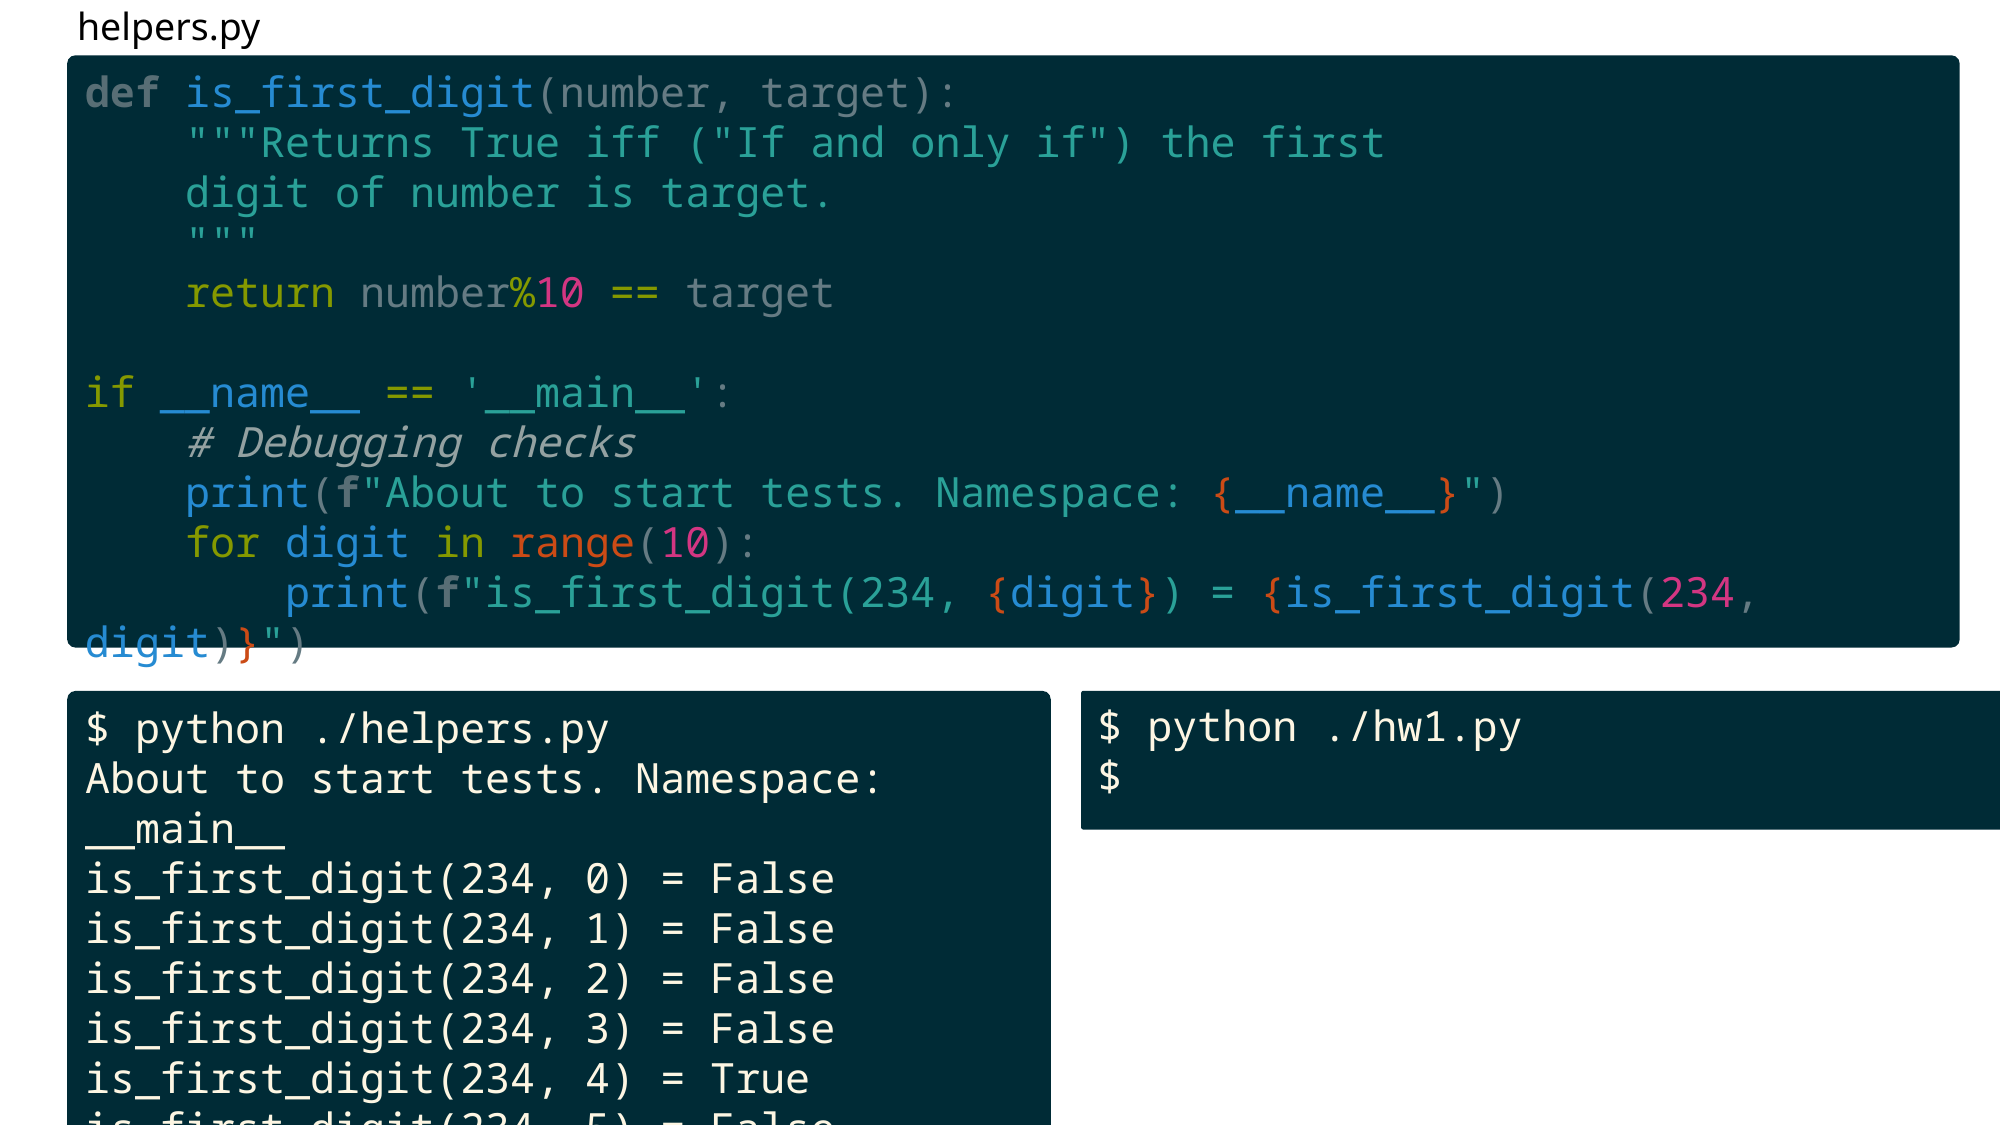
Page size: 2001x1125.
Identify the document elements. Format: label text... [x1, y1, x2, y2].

text_box def is_first_digit(number, target): """Returns True iff ("If and only if") the first digit of number is target. """ return number%10 == target if __name__ == '__main__': # Debugging checks print(f"About to start tests. Namespace: {__name__}") for digit in range(10): print(f"is_first_digit(234, {digit}) = {is_first_digit(234, digit)}") [66, 54, 1961, 649]
text_box $ python ./hw1.py $ [1080, 690, 2000, 831]
text_box helpers.py [62, 0, 276, 56]
text_box $ python ./helpers.py About to start tests. Namespace: __main__ is_first_digit(234, 0) = False is_first_digit(234, 1) = False is_first_digit(234, 2) = False is_first_digit(234, 3) = False is_first_digit(234, 4) = True is_first_digit(234, 5) = False is_first_digit(234, 6) = False is_first_digit(234, 7) = False is_first_digit(234, 8) = False is_first_digit(234, 9) = False [66, 690, 1052, 1125]
